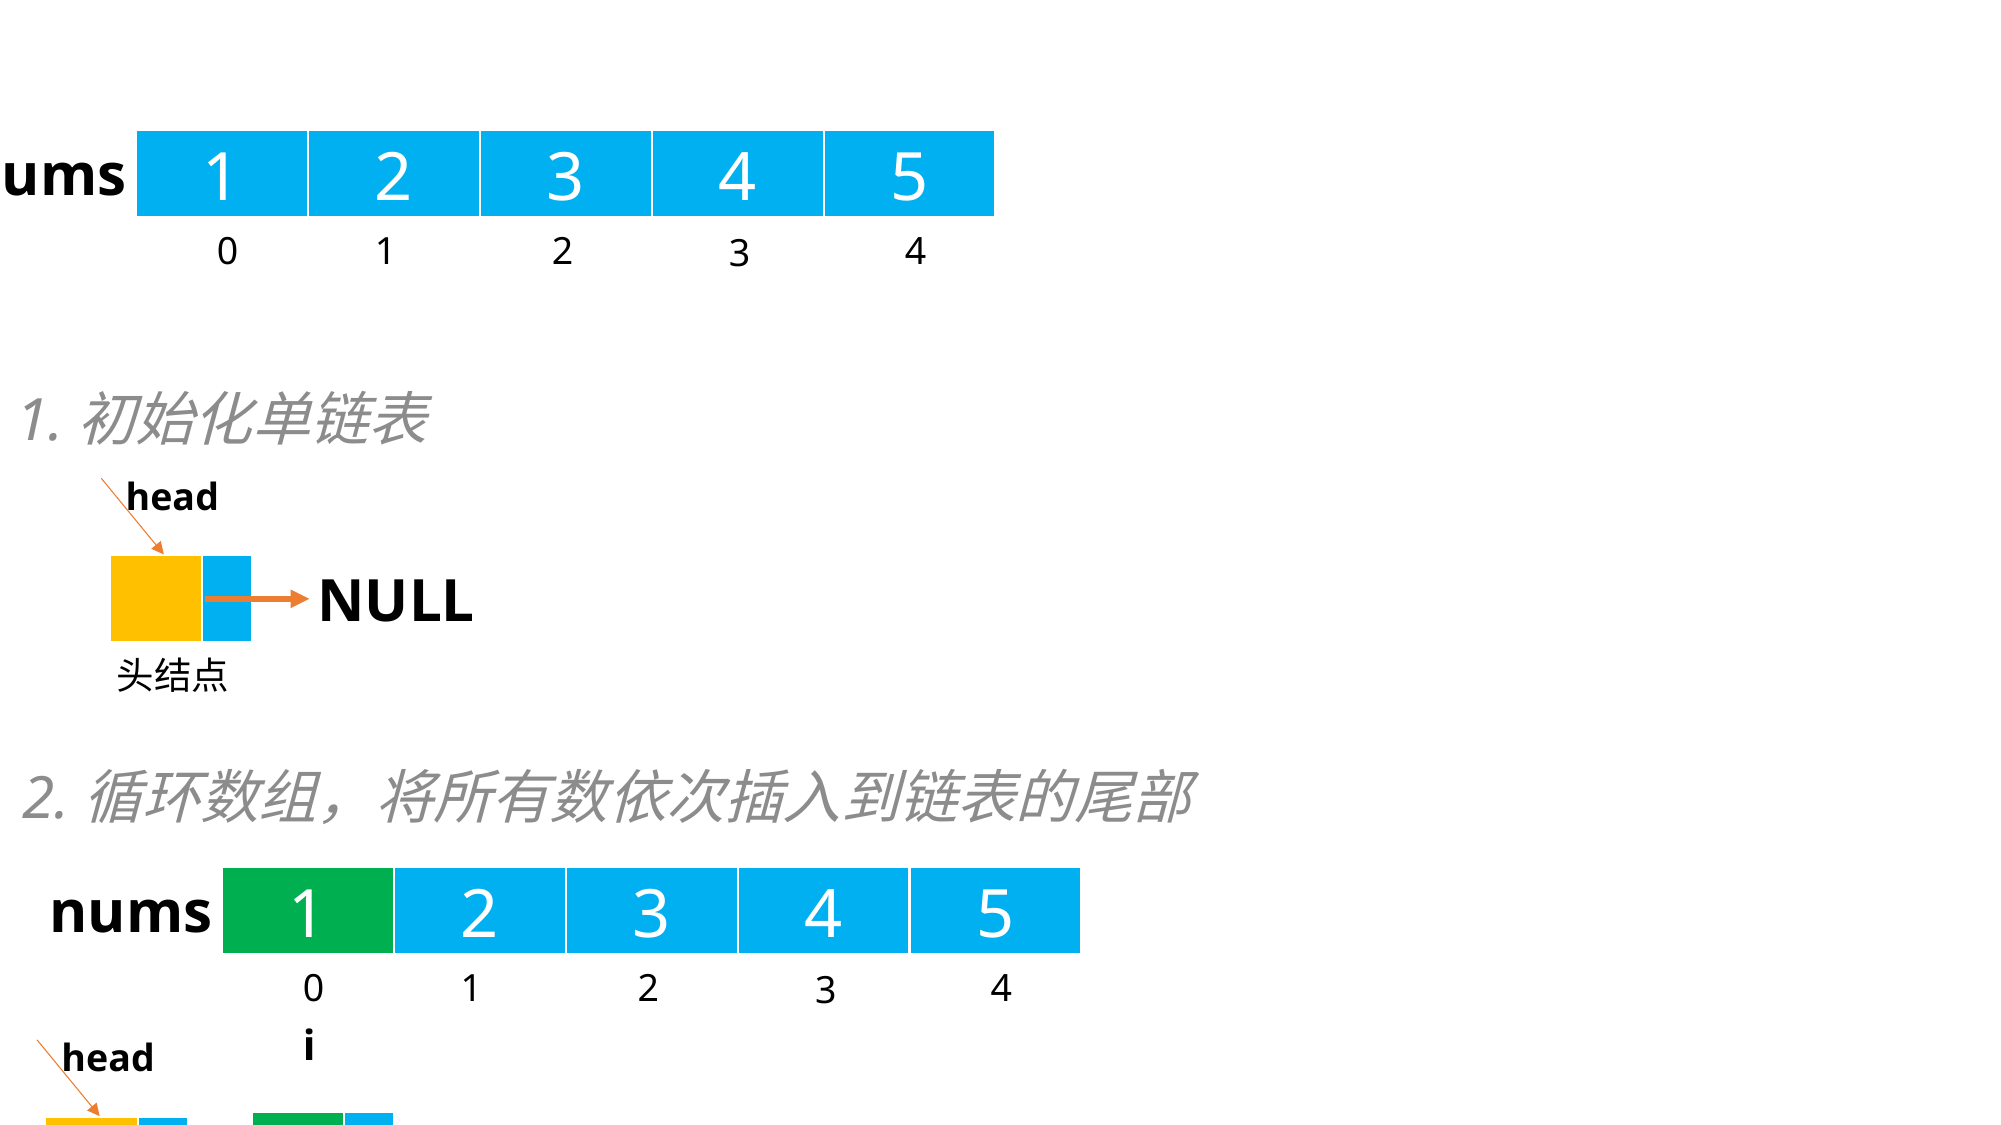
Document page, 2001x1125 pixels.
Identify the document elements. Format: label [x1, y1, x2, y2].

text_box [102, 644, 245, 705]
text_box [871, 219, 960, 280]
text_box [341, 219, 430, 280]
text_box [269, 956, 358, 1077]
text_box [0, 129, 996, 247]
text_box [695, 221, 785, 282]
text_box [604, 956, 693, 1016]
text_box [781, 958, 870, 1019]
text_box [183, 219, 272, 280]
text_box [427, 956, 516, 1016]
text_box [957, 956, 1046, 1016]
text_box [251, 1111, 622, 1125]
text_box [101, 465, 490, 643]
text_box [518, 219, 607, 280]
text_box [7, 753, 1206, 838]
text_box [34, 866, 1082, 984]
text_box [36, 1026, 246, 1125]
text_box [1, 375, 442, 460]
